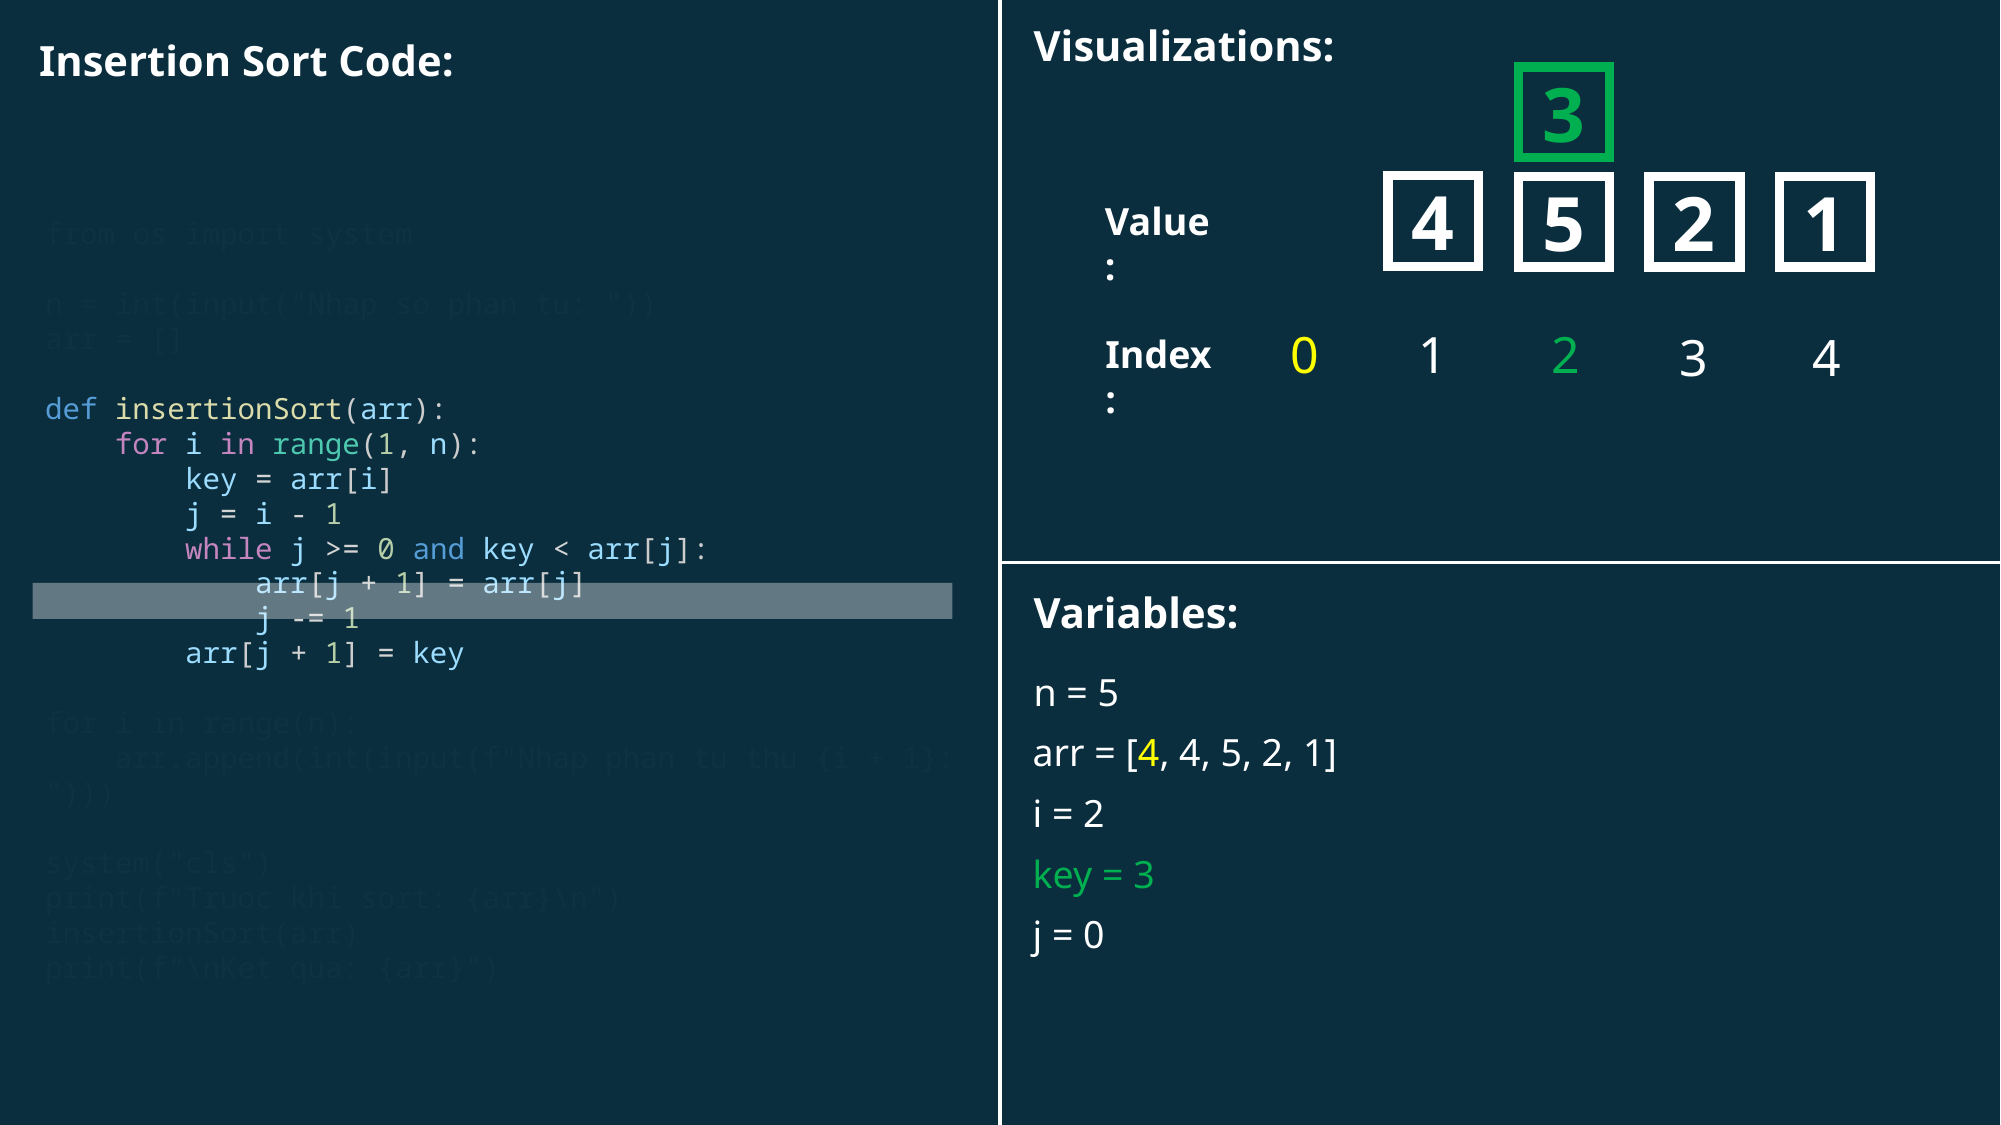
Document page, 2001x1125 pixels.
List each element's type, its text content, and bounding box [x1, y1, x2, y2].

text_box 0 [1275, 316, 1336, 391]
text_box 4 [1386, 174, 1480, 268]
text_box [31, 581, 954, 620]
text_box Value: [1090, 190, 1235, 296]
text_box 3 [1517, 65, 1611, 159]
text_box j = 0 [1017, 904, 1370, 964]
text_box 3 [1664, 318, 1725, 394]
text_box 5 [1517, 175, 1611, 269]
text_box 1 [1403, 316, 1464, 391]
text_box 2 [1647, 175, 1741, 269]
text_box arr = [4, 4, 5, 2, 1] [1017, 721, 1370, 782]
text_box key = 3 [1017, 843, 1370, 904]
text_box 1 [1778, 175, 1872, 269]
text_box 2 [1536, 316, 1597, 391]
text_box Visualizations: [1018, 11, 1500, 77]
text_box i = 2 [1017, 782, 1370, 843]
text_box Index: [1090, 323, 1235, 429]
text_box 4 [1797, 318, 1858, 394]
text_box n = 5 [1018, 661, 1371, 721]
text_box Variables: [1018, 579, 1500, 644]
text_box from os import system n = int(input("Nhap so phan tu: ")) arr = [] def insertionSort(arr): for i in range(1, n): key = arr[i] j = i - 1 while j >= 0 and key < arr[j]: arr[j + 1] = arr[j] j -= 1 arr[j + 1] = key for i in range(n): arr.append(int(input(f"Nhap phan tu thu {i + 1}: "))) system("cls") print(f"Truoc khi sort: {arr}\n") insertionSort(arr) print(f"\nKet qua: {arr}") [0, 0, 998, 1125]
text_box Insertion Sort Code: [24, 27, 699, 92]
